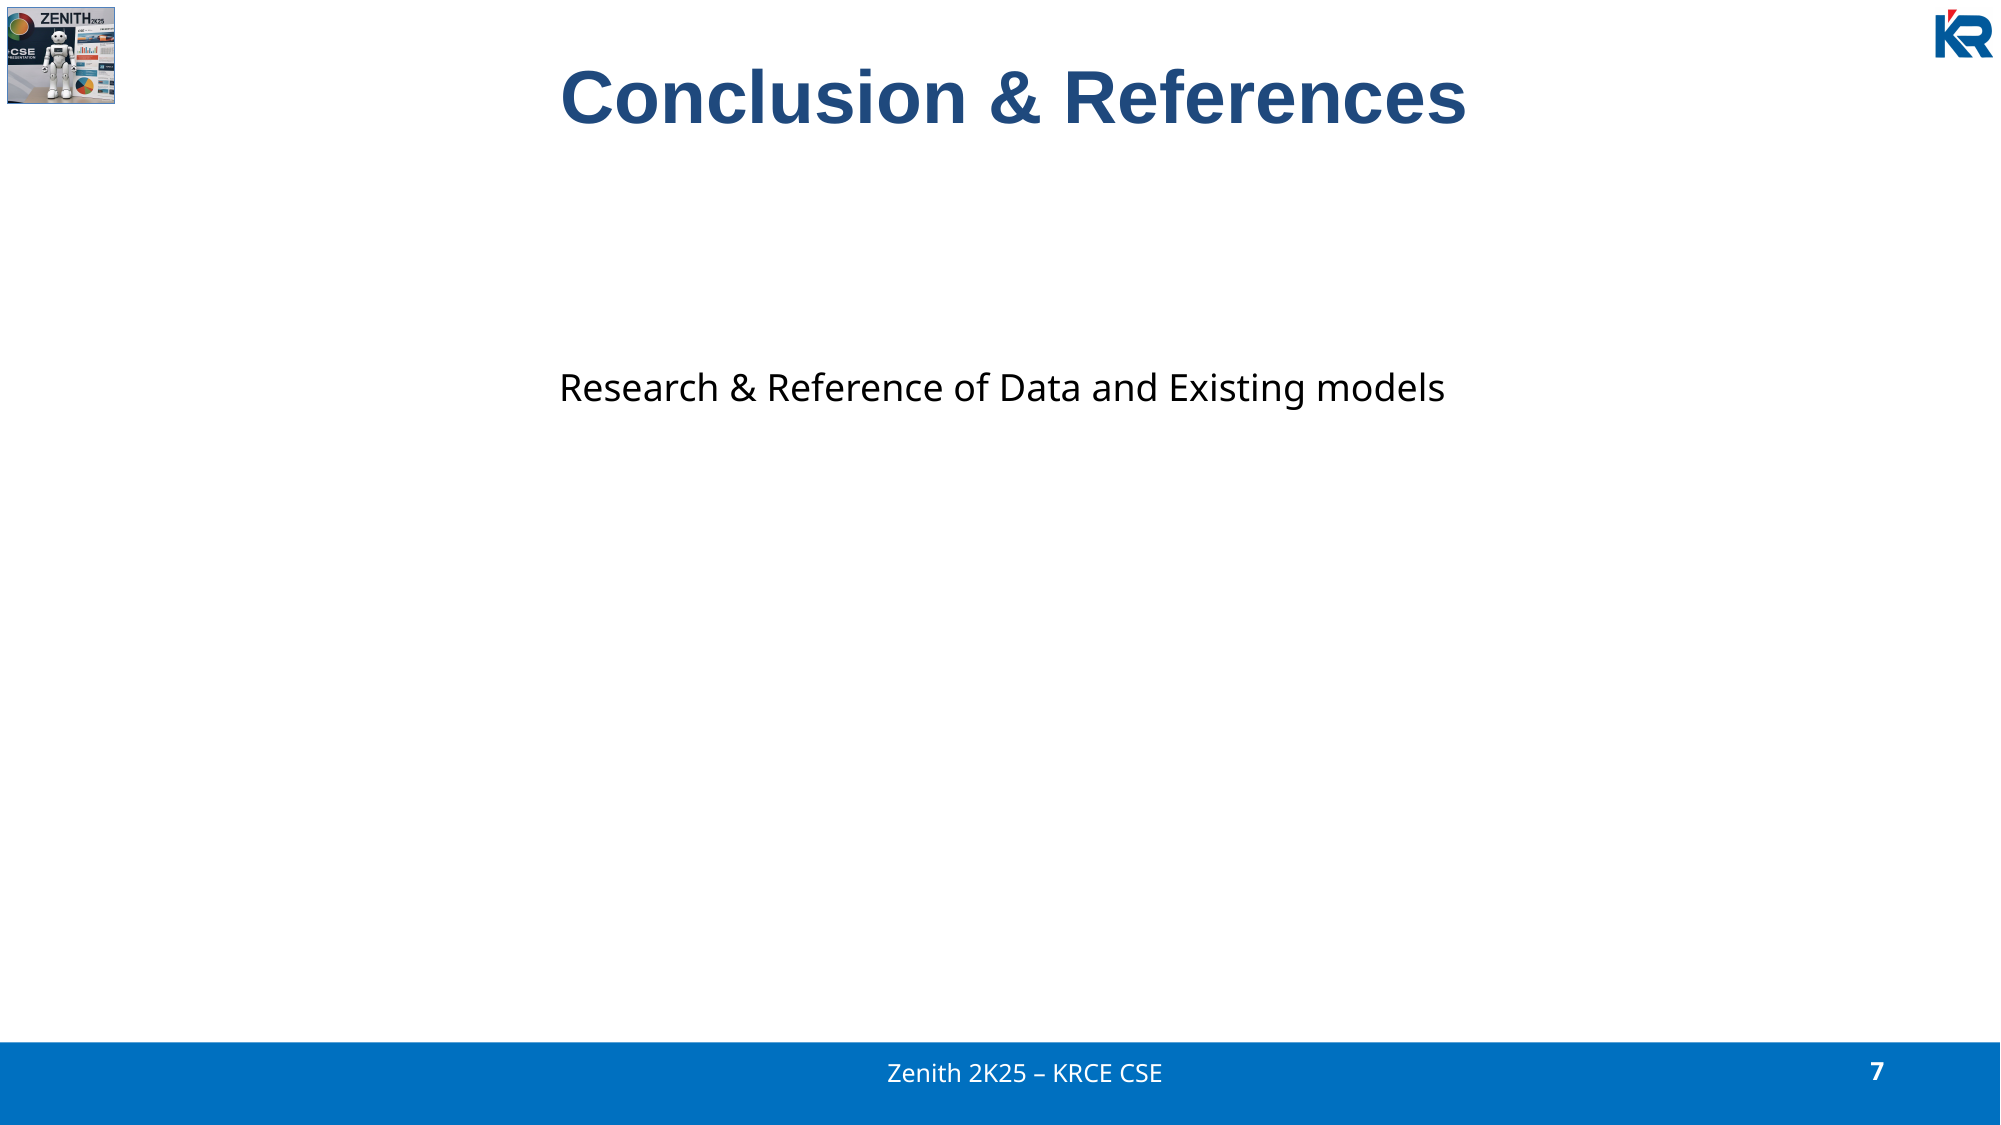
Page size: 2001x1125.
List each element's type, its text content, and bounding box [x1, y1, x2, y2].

title Conclusion & References [29, 0, 2000, 188]
picture [7, 7, 115, 104]
text_box Research & Reference of Data and Existing models [342, 356, 1663, 417]
slide_number 7 [1433, 1042, 1900, 1103]
footer Zenith 2K25 – KRCE CSE [762, 1042, 1289, 1103]
picture [1934, 7, 1993, 58]
text_box [0, 1042, 2000, 1125]
